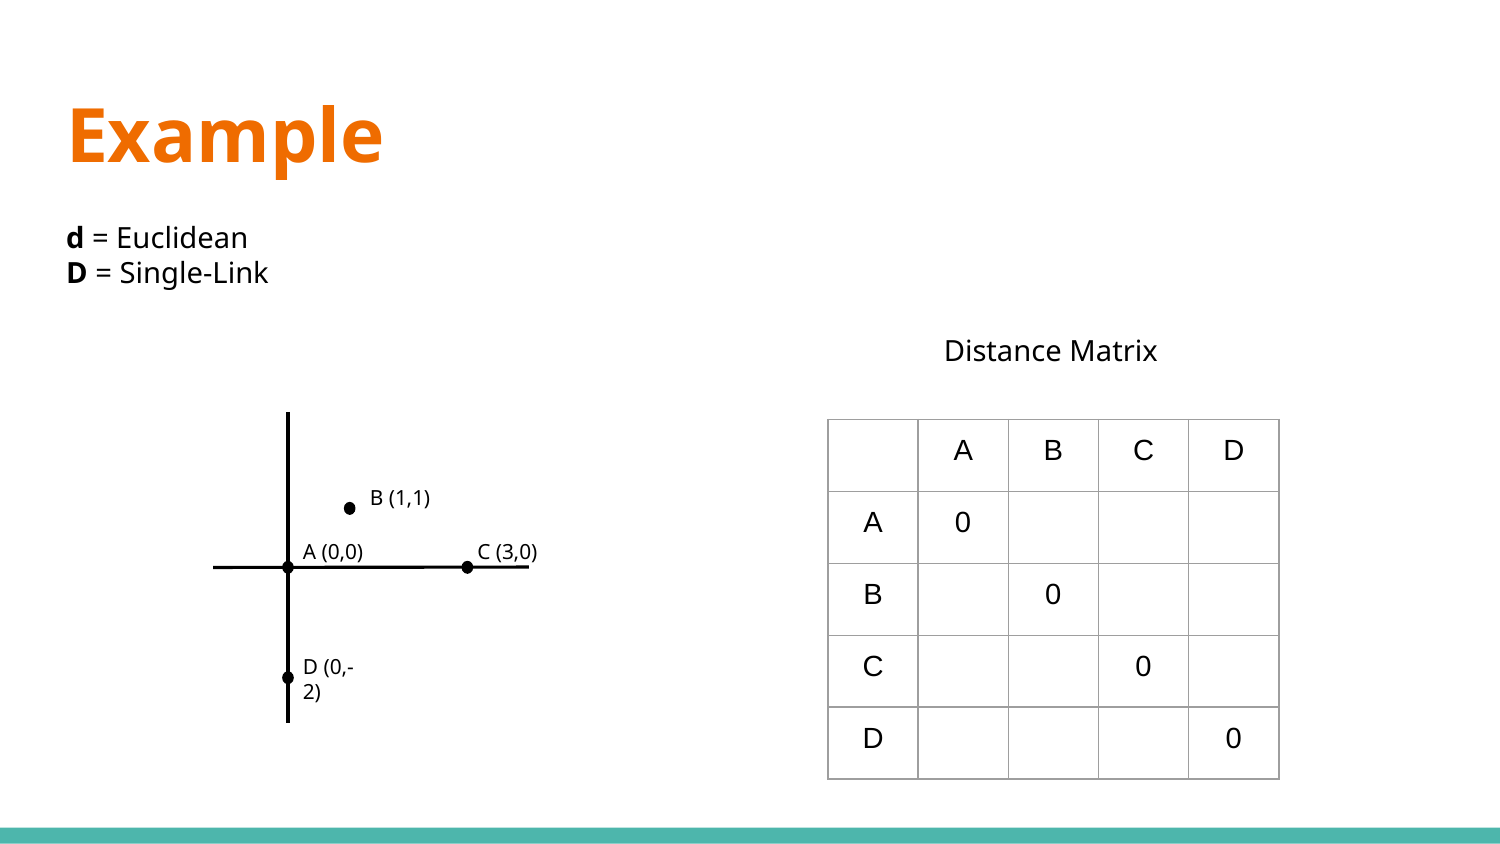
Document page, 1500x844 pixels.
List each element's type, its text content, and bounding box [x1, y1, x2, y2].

table_header A [919, 420, 1008, 491]
table_cell [1009, 636, 1098, 706]
table_cell [1099, 564, 1188, 635]
table_cell 0 [1099, 636, 1188, 706]
table_cell [919, 564, 1008, 635]
table_cell [1189, 564, 1278, 635]
text_box C (3,0) [462, 523, 562, 558]
table_cell A [829, 492, 917, 563]
text_box B (1,1) [354, 469, 454, 503]
text_box d = Euclidean D = Single-Link [51, 204, 316, 300]
table_cell [1189, 492, 1278, 563]
table_cell [1099, 708, 1188, 778]
title Example [51, 72, 1449, 189]
table_header [829, 420, 917, 491]
table_cell [1009, 708, 1098, 778]
table_cell B [829, 564, 917, 635]
table_cell D [829, 708, 917, 778]
table_cell [919, 636, 1008, 706]
table_cell 0 [919, 492, 1008, 563]
text_box Distance Matrix [928, 316, 1178, 389]
text_box A (0,0) [293, 523, 387, 558]
table_cell 0 [1189, 708, 1278, 778]
table_header B [1009, 420, 1098, 491]
table_cell [919, 708, 1008, 778]
table_cell [1009, 492, 1098, 563]
text_box D (0,-2) [293, 638, 387, 672]
table_header C [1099, 420, 1188, 491]
table_cell [1189, 636, 1278, 706]
text_box [462, 561, 472, 565]
table_header D [1189, 420, 1278, 491]
table_cell 0 [1009, 564, 1098, 635]
table_cell C [829, 636, 917, 706]
table_cell [1099, 492, 1188, 563]
text_box [344, 502, 355, 515]
